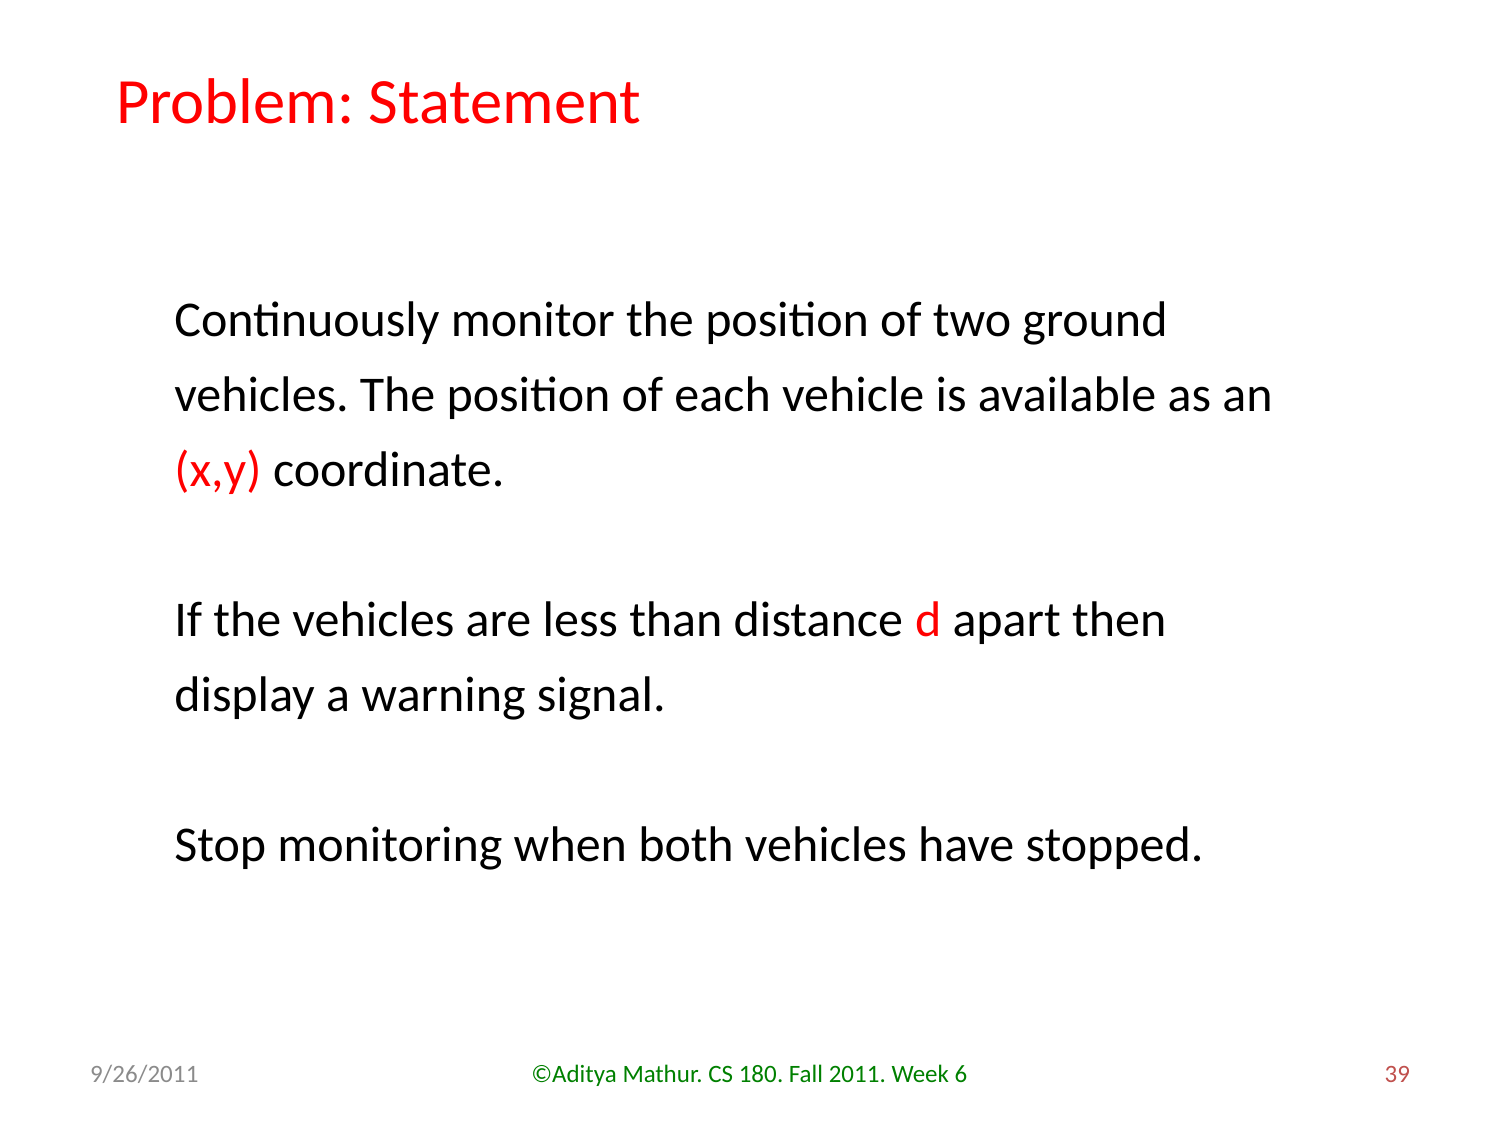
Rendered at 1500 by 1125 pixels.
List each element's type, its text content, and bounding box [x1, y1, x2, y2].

text_box Problem: Statement [101, 51, 1445, 144]
text_box Continuously monitor the position of two ground vehicles. The position of each vehicle is available as an (x,y) coordinate. If the vehicles are less than distance d apart then display a warning signal. Stop monitoring when both vehicles have stopped. [159, 263, 1324, 879]
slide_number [75, 1042, 425, 1103]
slide_number 39 [1074, 1042, 1425, 1103]
footer ©Aditya Mathur. CS 180. Fall 2011. Week 6 [512, 1042, 988, 1103]
